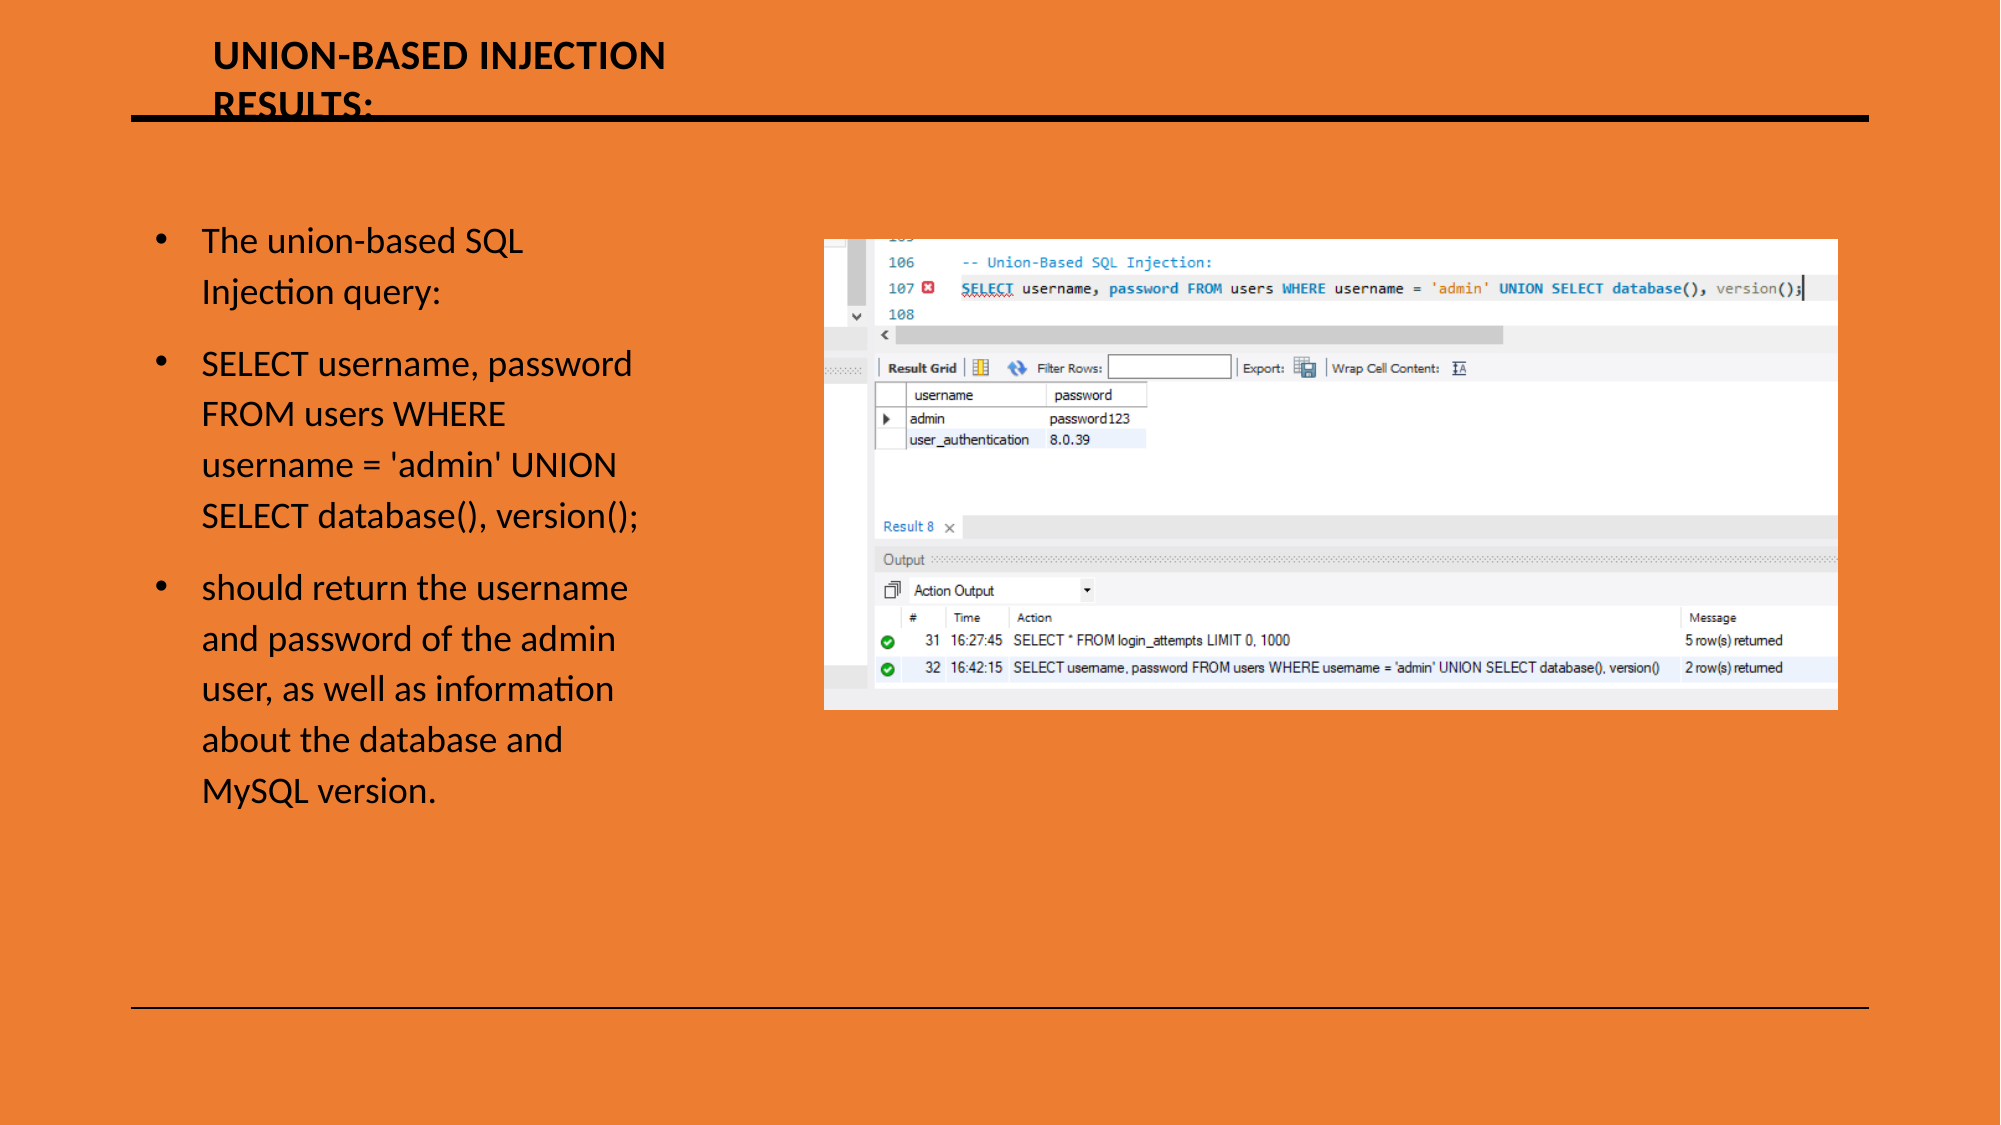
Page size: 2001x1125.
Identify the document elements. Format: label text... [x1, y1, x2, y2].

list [824, 239, 1838, 710]
list The union-based SQL Injection query: SELECT username, password FROM users WHERE username = 'admin' UNION SELECT database(), version(); should return the username and password of the admin user, as well as information about the database and MySQL version. [139, 202, 665, 795]
title Union-Based Injection Results: [197, 0, 763, 136]
